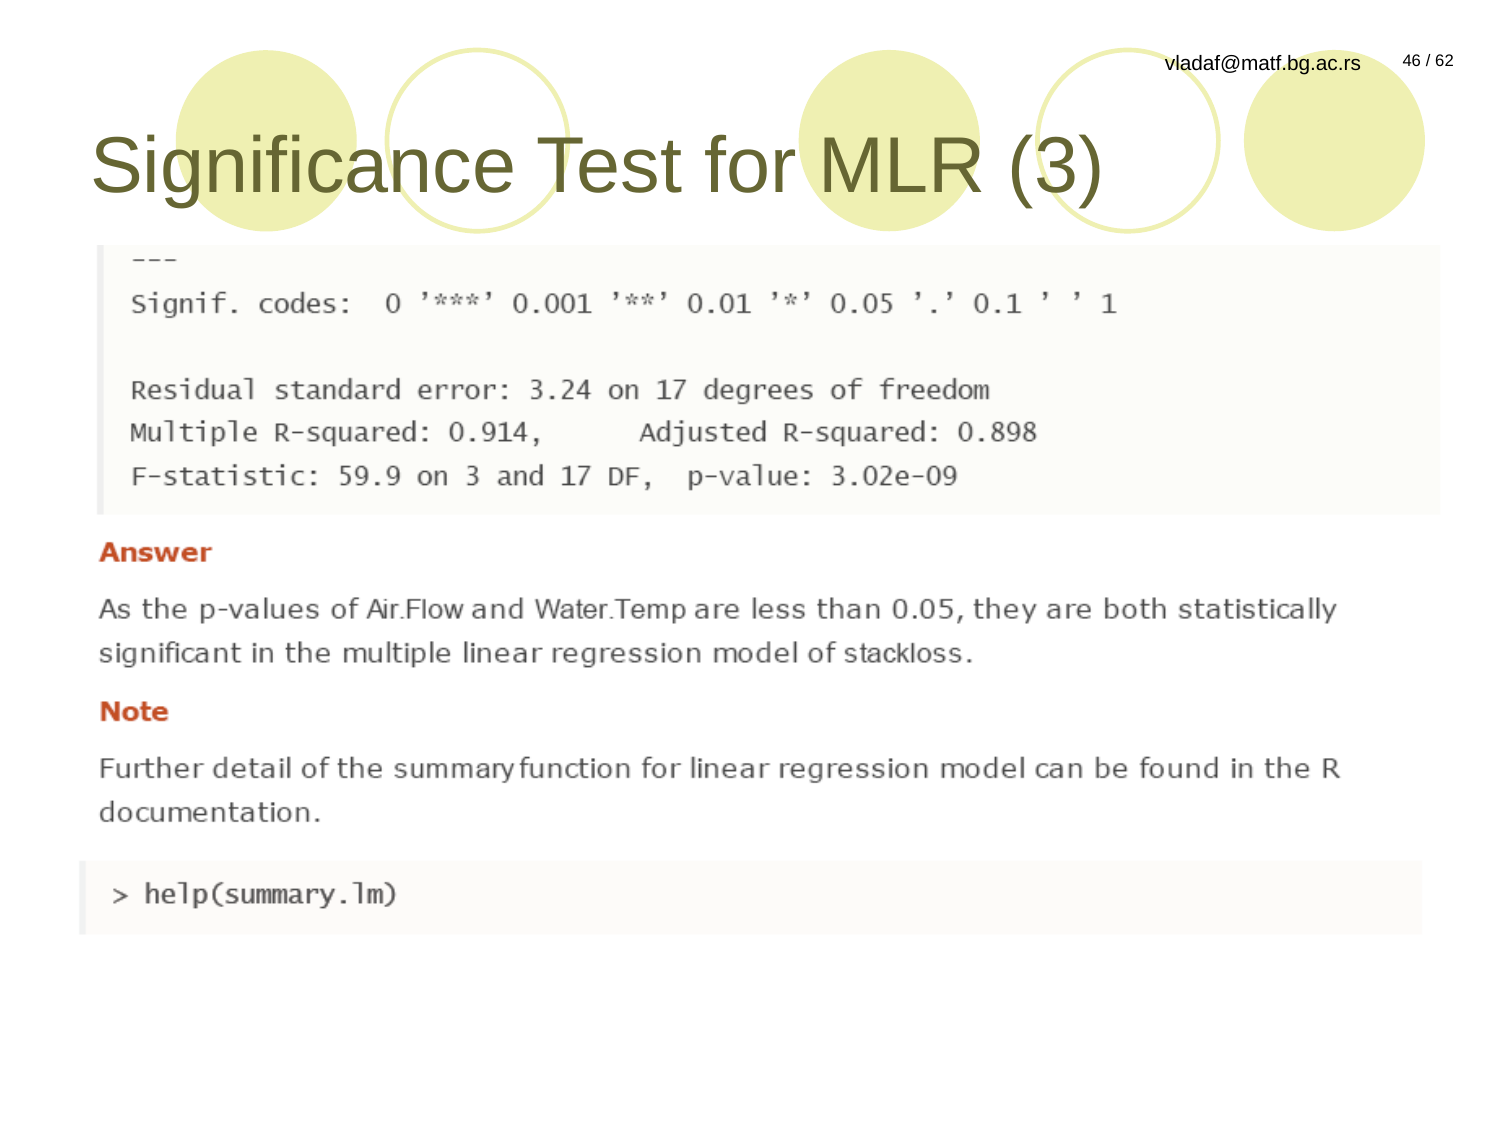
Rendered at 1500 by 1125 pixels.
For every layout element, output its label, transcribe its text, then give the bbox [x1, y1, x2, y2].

picture [72, 244, 1447, 943]
title Significance Test for MLR (3) [75, 90, 1500, 233]
